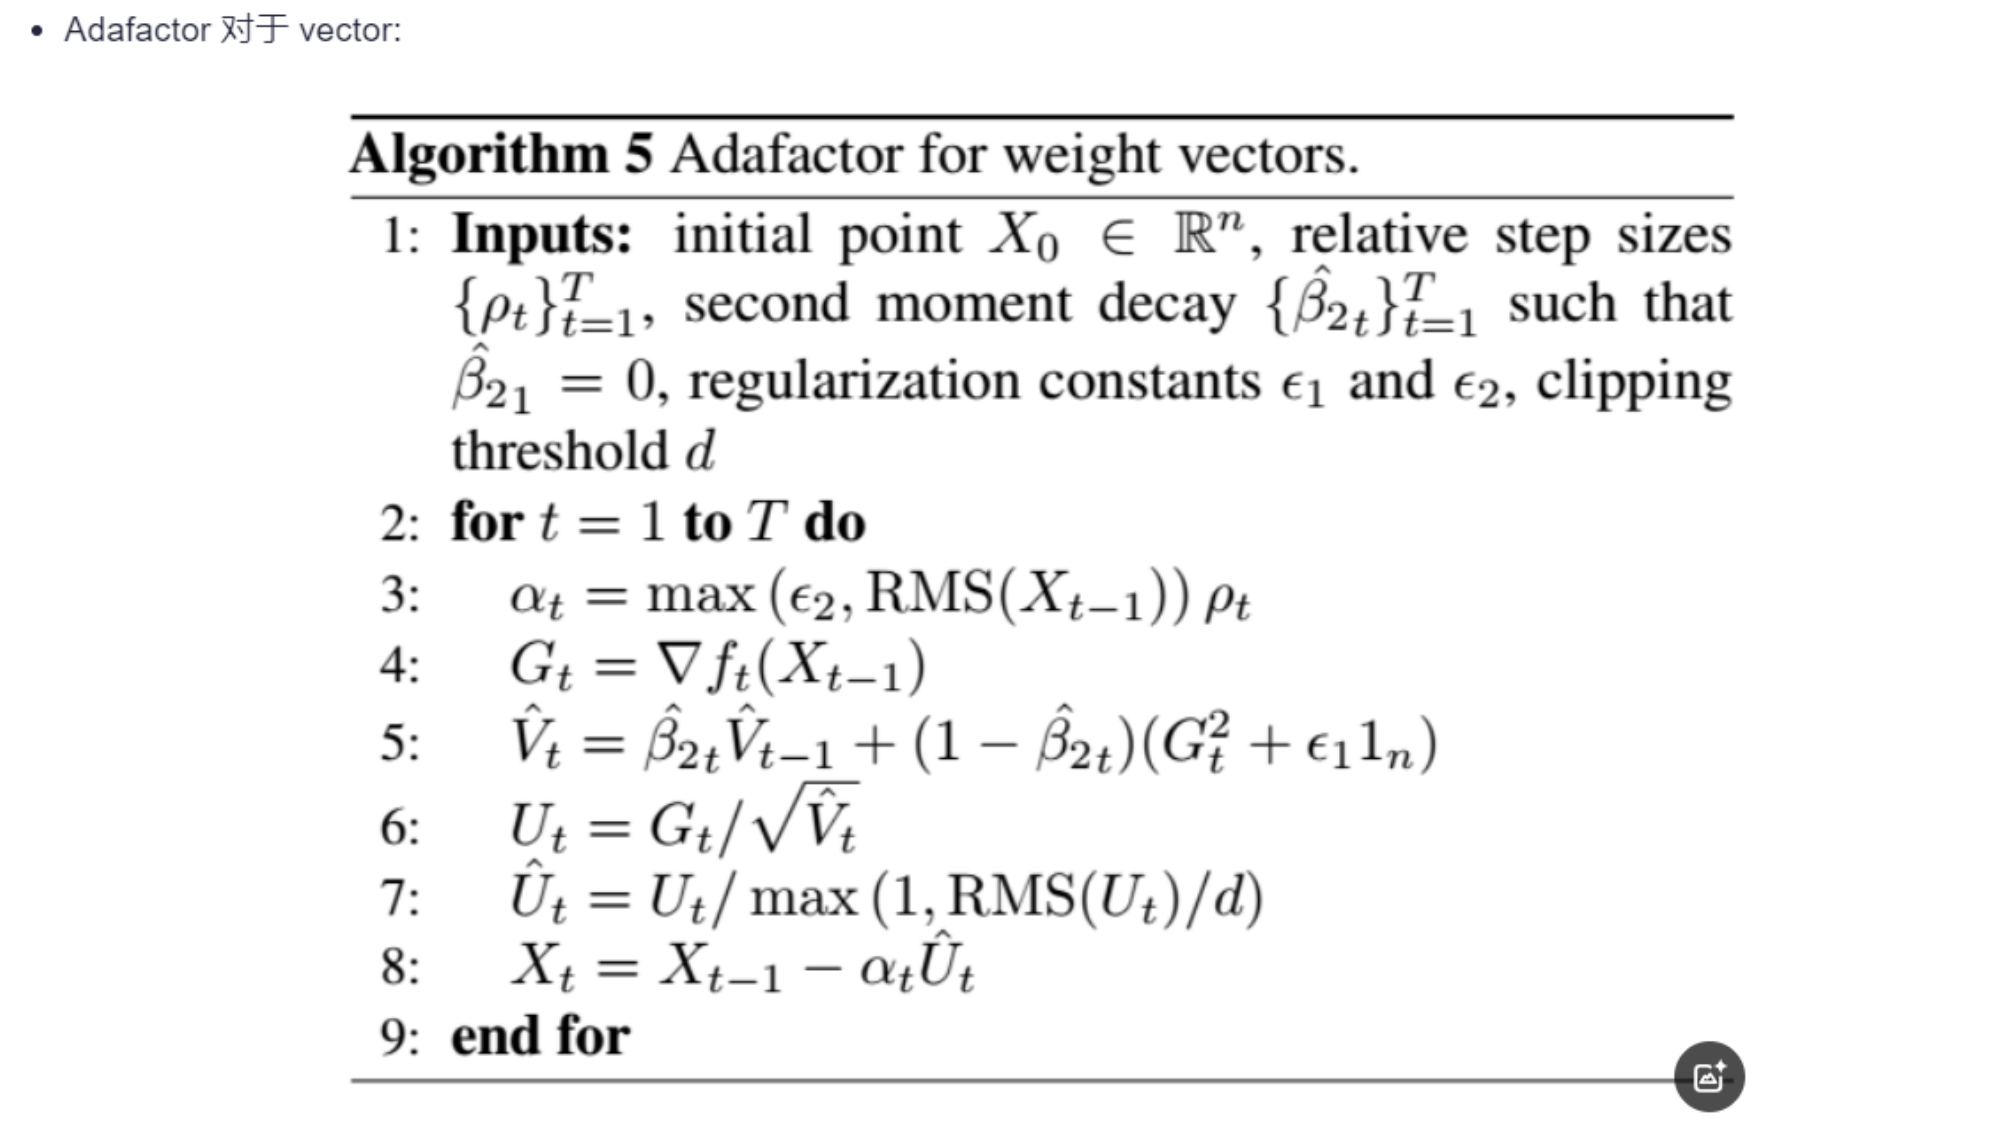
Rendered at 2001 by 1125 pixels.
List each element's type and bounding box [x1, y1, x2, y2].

list [0, 0, 1820, 1125]
